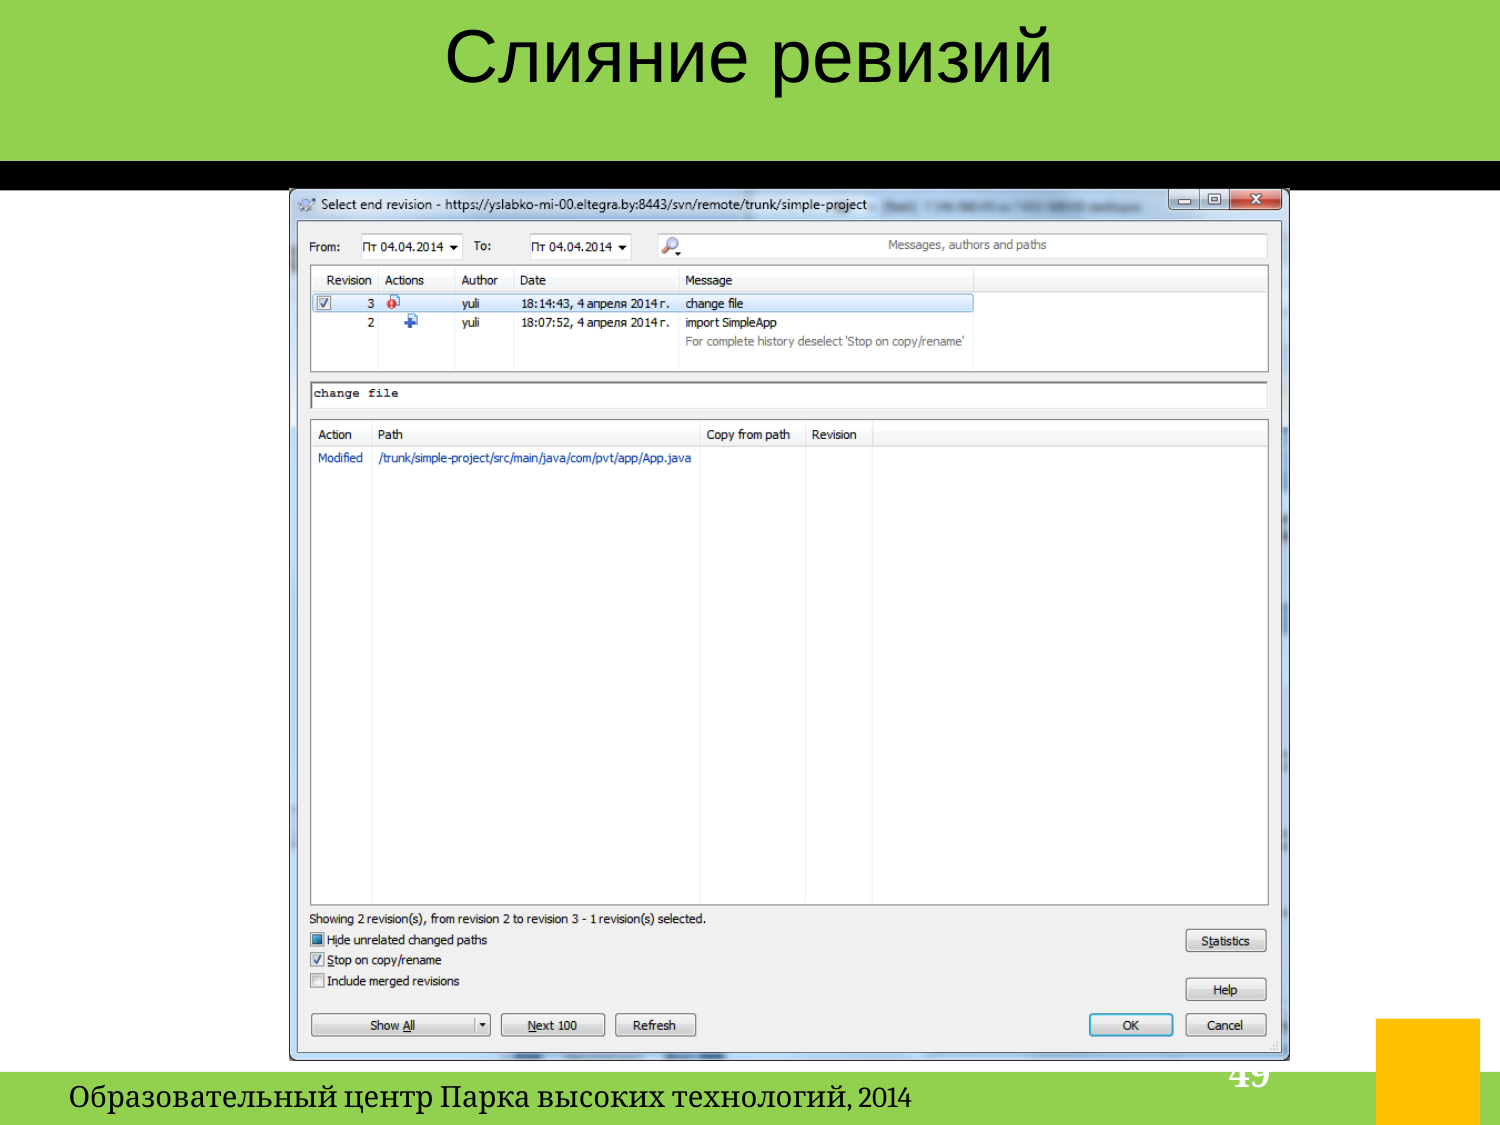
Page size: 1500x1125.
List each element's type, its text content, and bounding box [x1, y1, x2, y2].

text_box Слияние ревизий [0, 0, 1500, 105]
picture [289, 188, 1290, 1061]
slide_number 49 [1074, 1042, 1425, 1103]
